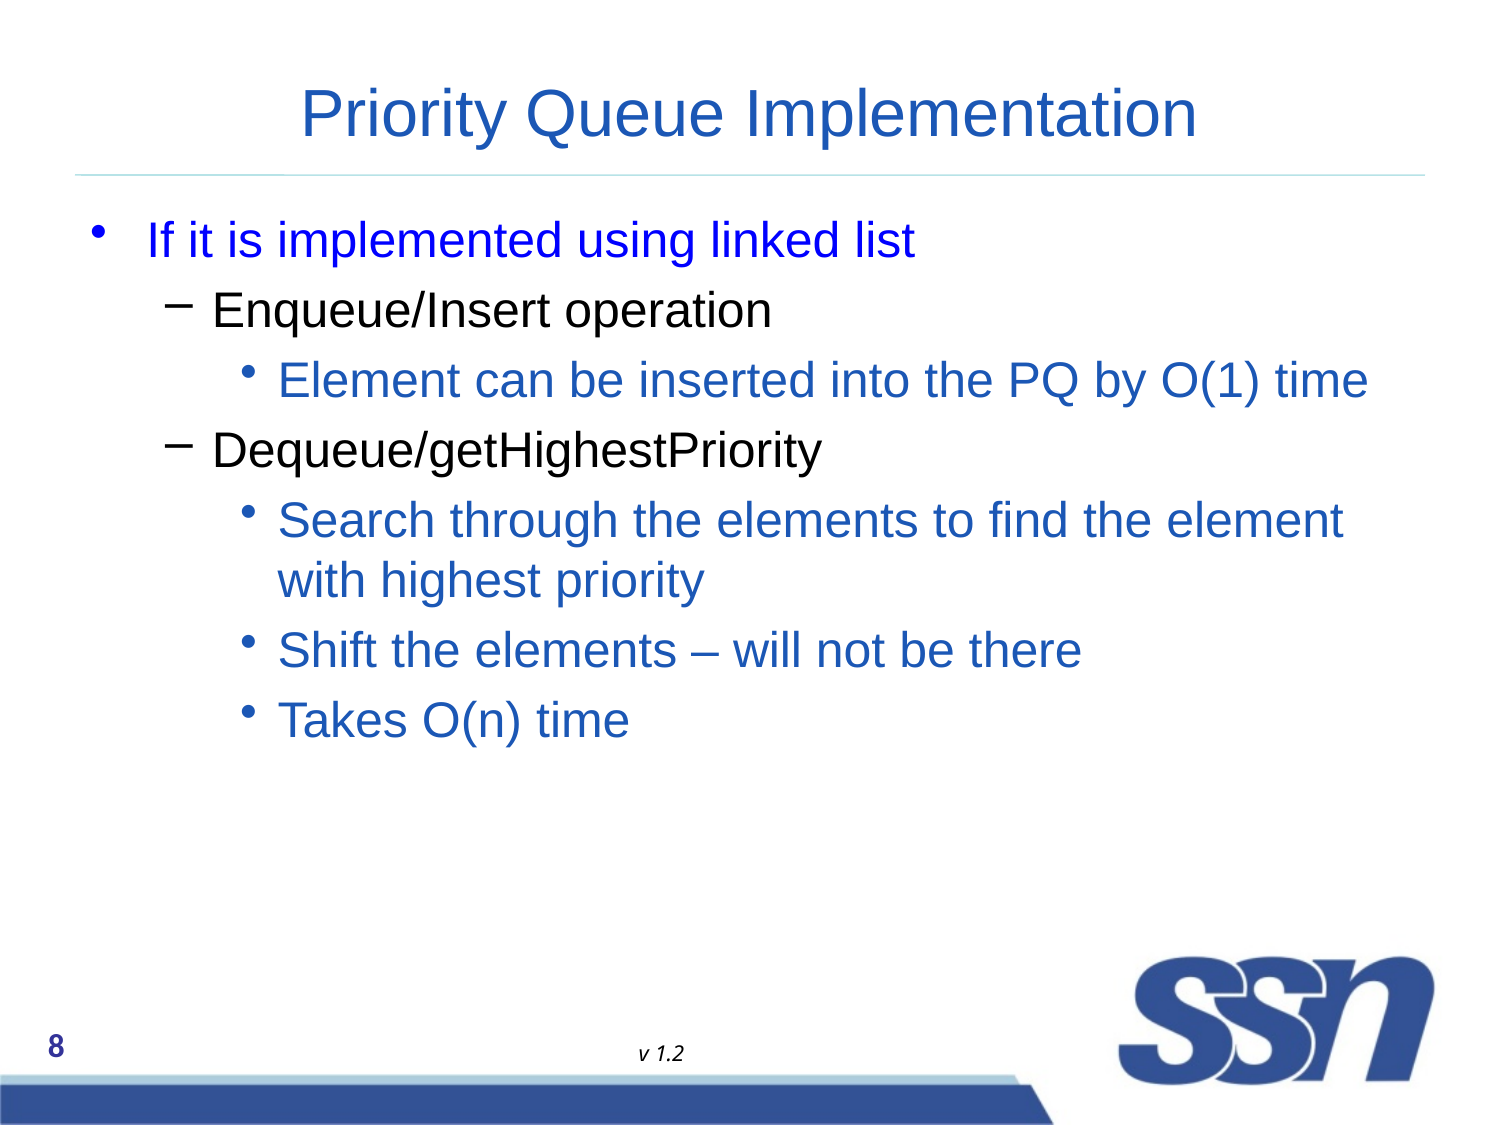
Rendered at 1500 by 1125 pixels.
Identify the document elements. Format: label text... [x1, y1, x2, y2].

picture [0, 913, 1500, 1125]
title Priority Queue Implementation [75, 45, 1425, 175]
list If it is implemented using linked list Enqueue/Insert operation Element can be inserted into the PQ by O(1) time Dequeue/getHighestPriority Search through the elements to find the element with highest priority Shift the elements – will not be there Takes O(n) time [75, 200, 1425, 1005]
